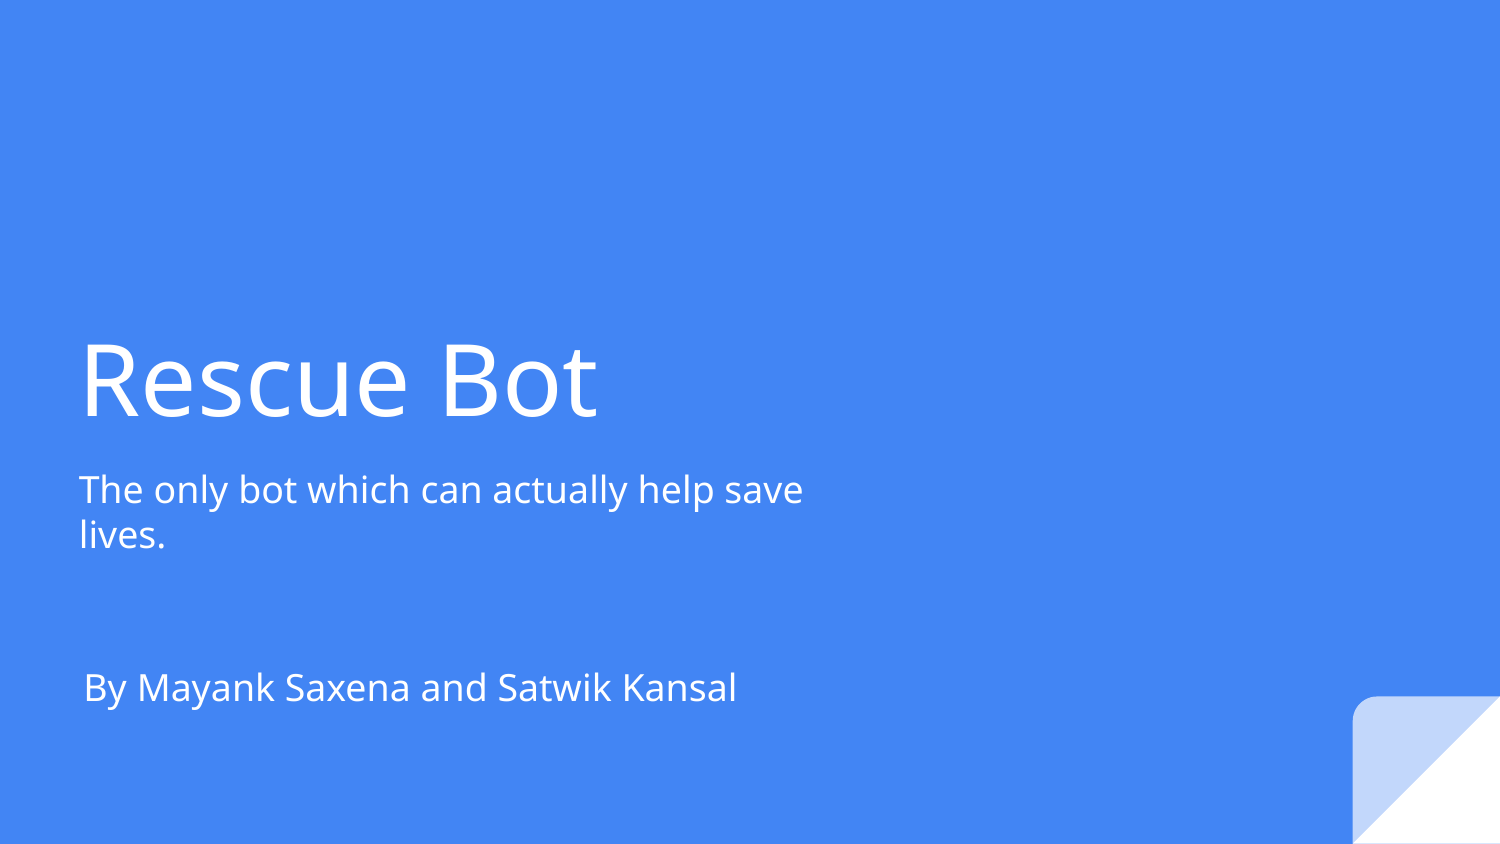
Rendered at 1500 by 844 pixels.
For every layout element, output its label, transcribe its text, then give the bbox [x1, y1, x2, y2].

text_box Rescue Bot [64, 298, 1413, 452]
text_box The only bot which can actually help save lives. [64, 451, 879, 523]
text_box By Mayank Saxena and Satwik Kansal [68, 649, 1418, 721]
